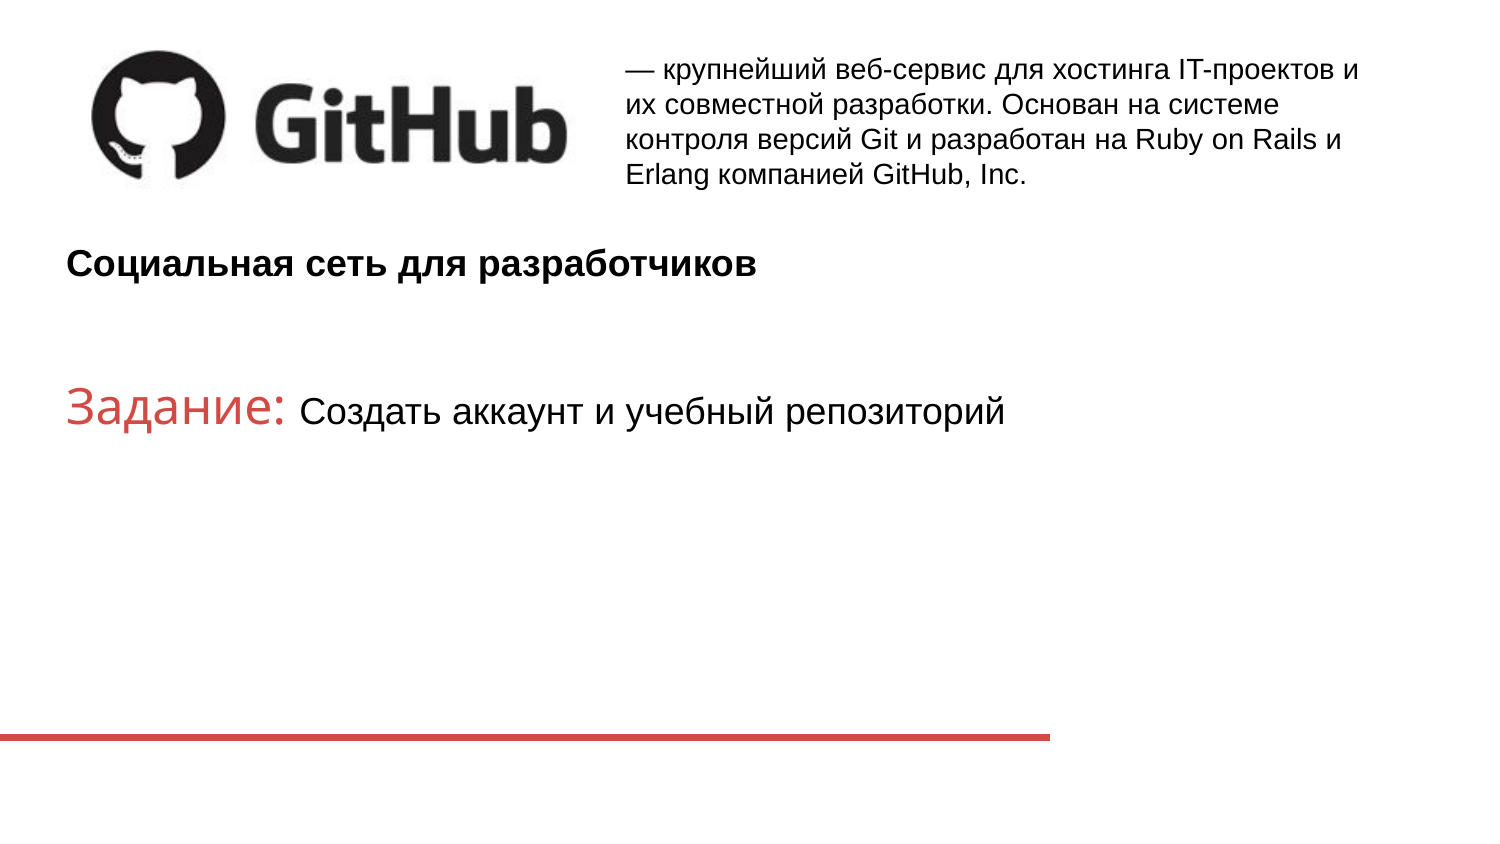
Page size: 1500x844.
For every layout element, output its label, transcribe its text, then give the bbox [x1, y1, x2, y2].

text_box Социальная сеть для разработчиков Задание: Создать аккаунт и учебный репозиторий [51, 224, 1449, 682]
picture [50, 13, 611, 225]
text_box — крупнейший веб-сервис для хостинга IT-проектов и их совместной разработки. Основан на системе контроля версий Git и разработан на Ruby on Rails и Erlang компанией GitHub, Inc. [615, 35, 1385, 225]
